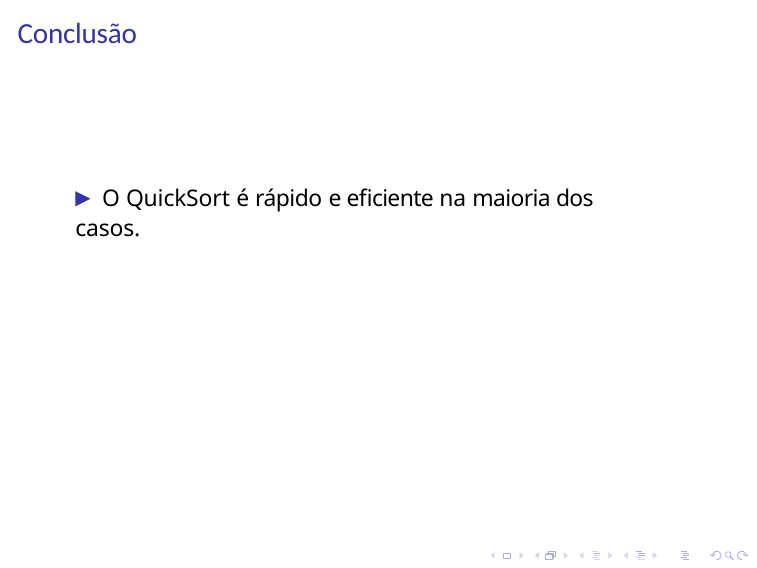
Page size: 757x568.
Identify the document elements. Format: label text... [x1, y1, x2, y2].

text_box ▶ O QuickSort é rápido e eﬁciente na maioria dos casos. [69, 170, 628, 241]
text_box Conclusão [15, 11, 143, 50]
